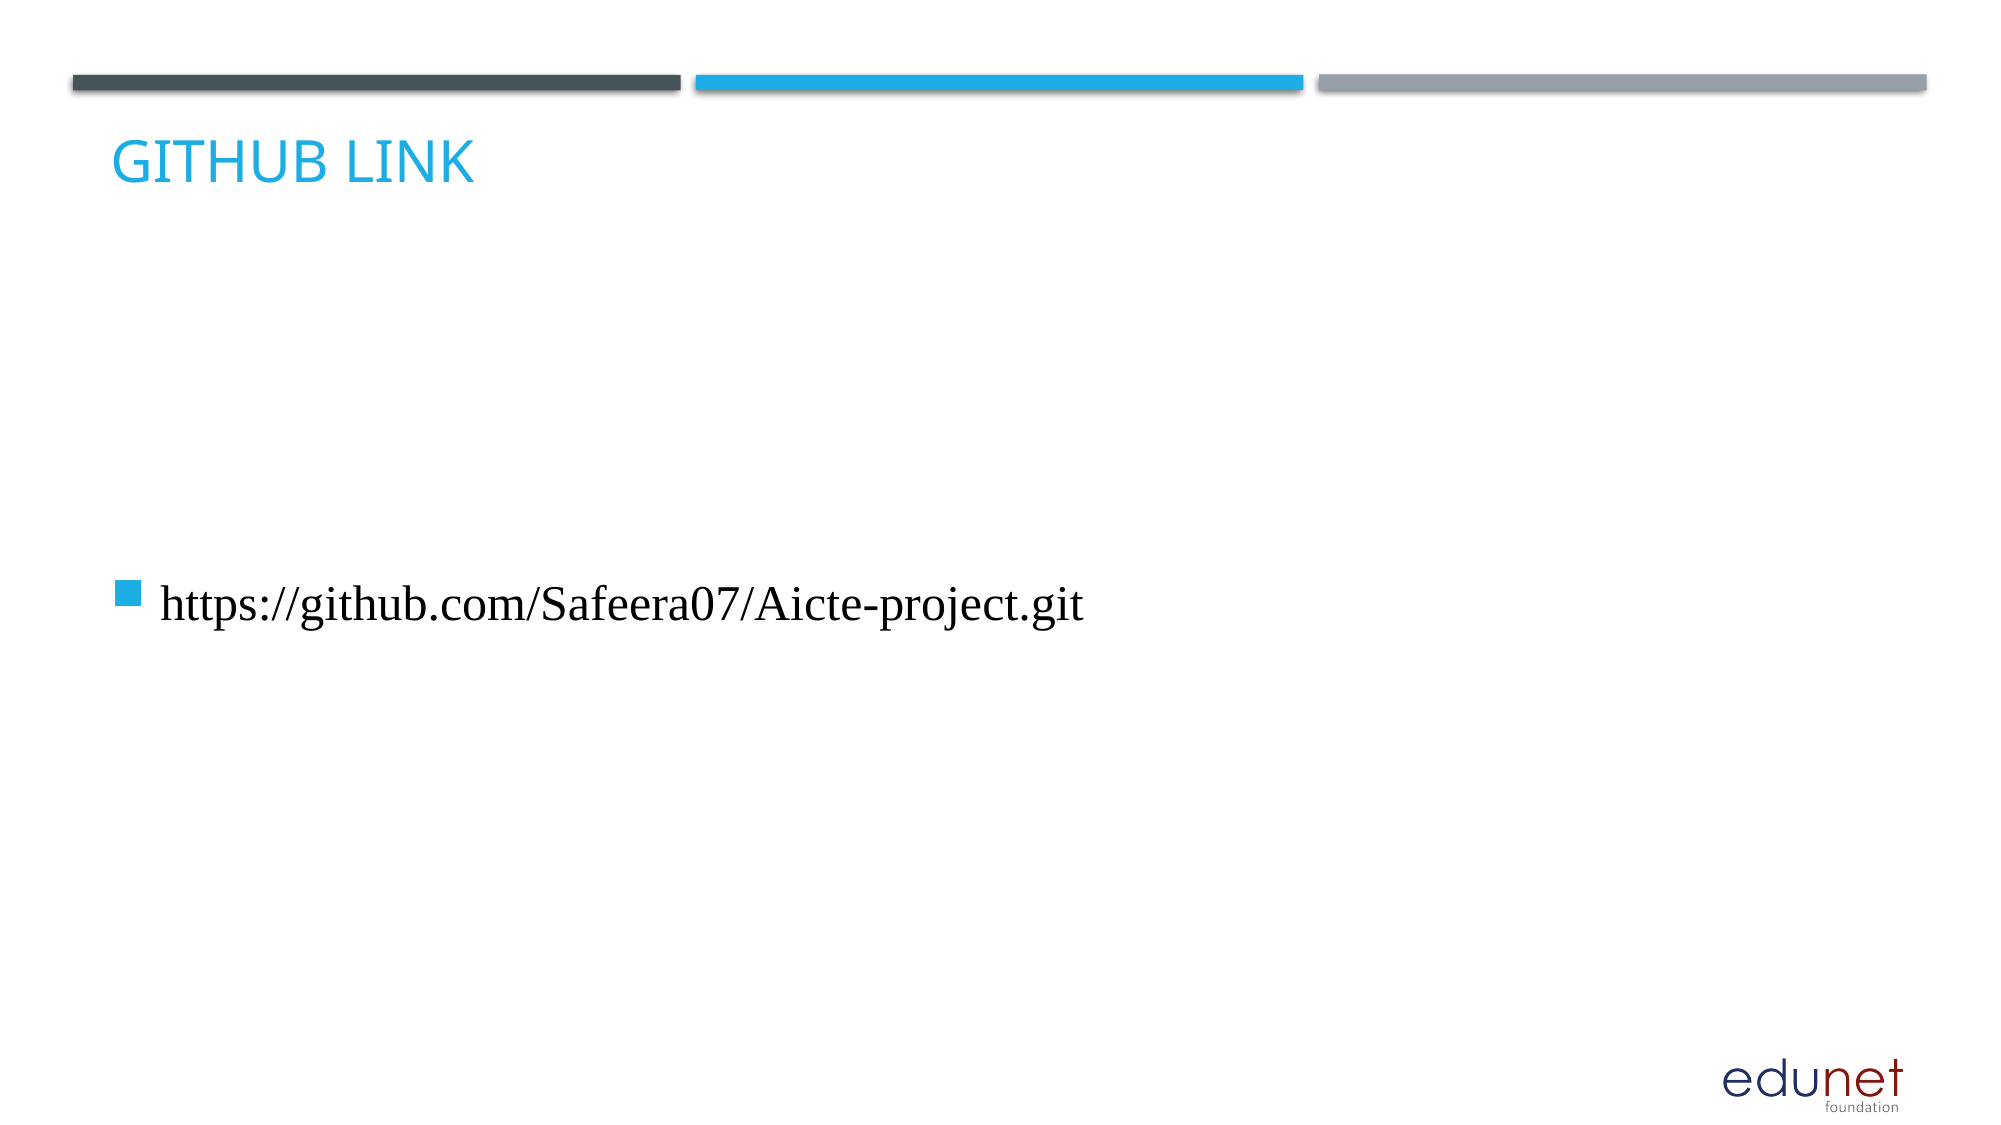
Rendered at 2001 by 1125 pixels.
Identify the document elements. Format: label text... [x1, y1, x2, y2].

list https://github.com/Safeera07/Aicte-project.git [95, 213, 1905, 981]
title GitHub Link [95, 115, 1905, 203]
picture [1719, 1056, 1905, 1116]
